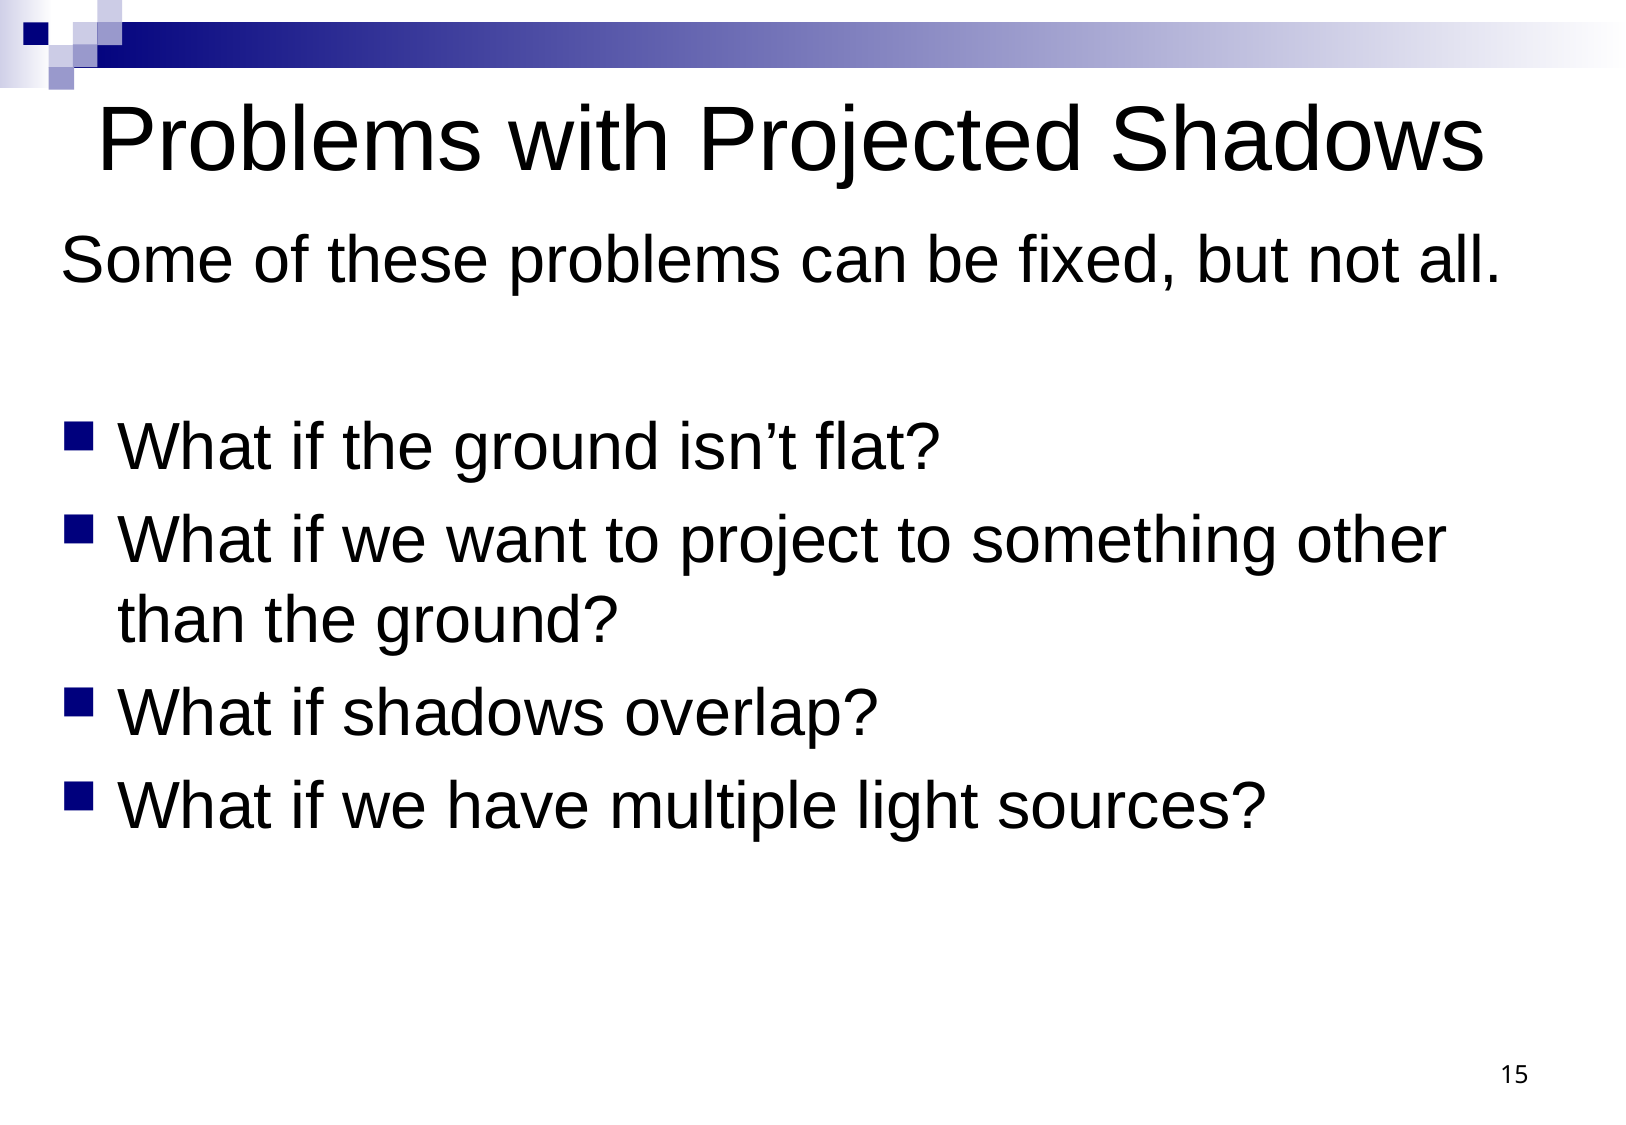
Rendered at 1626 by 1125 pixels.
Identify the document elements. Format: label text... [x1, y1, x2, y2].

slide_number 15 [1164, 1024, 1544, 1101]
list Some of these problems can be fixed, but not all. What if the ground isn’t flat? What if we want to project to something other than the ground? What if shadows overlap? What if we have multiple light sources? [45, 208, 1578, 1053]
title Problems with Projected Shadows [81, 75, 1544, 192]
